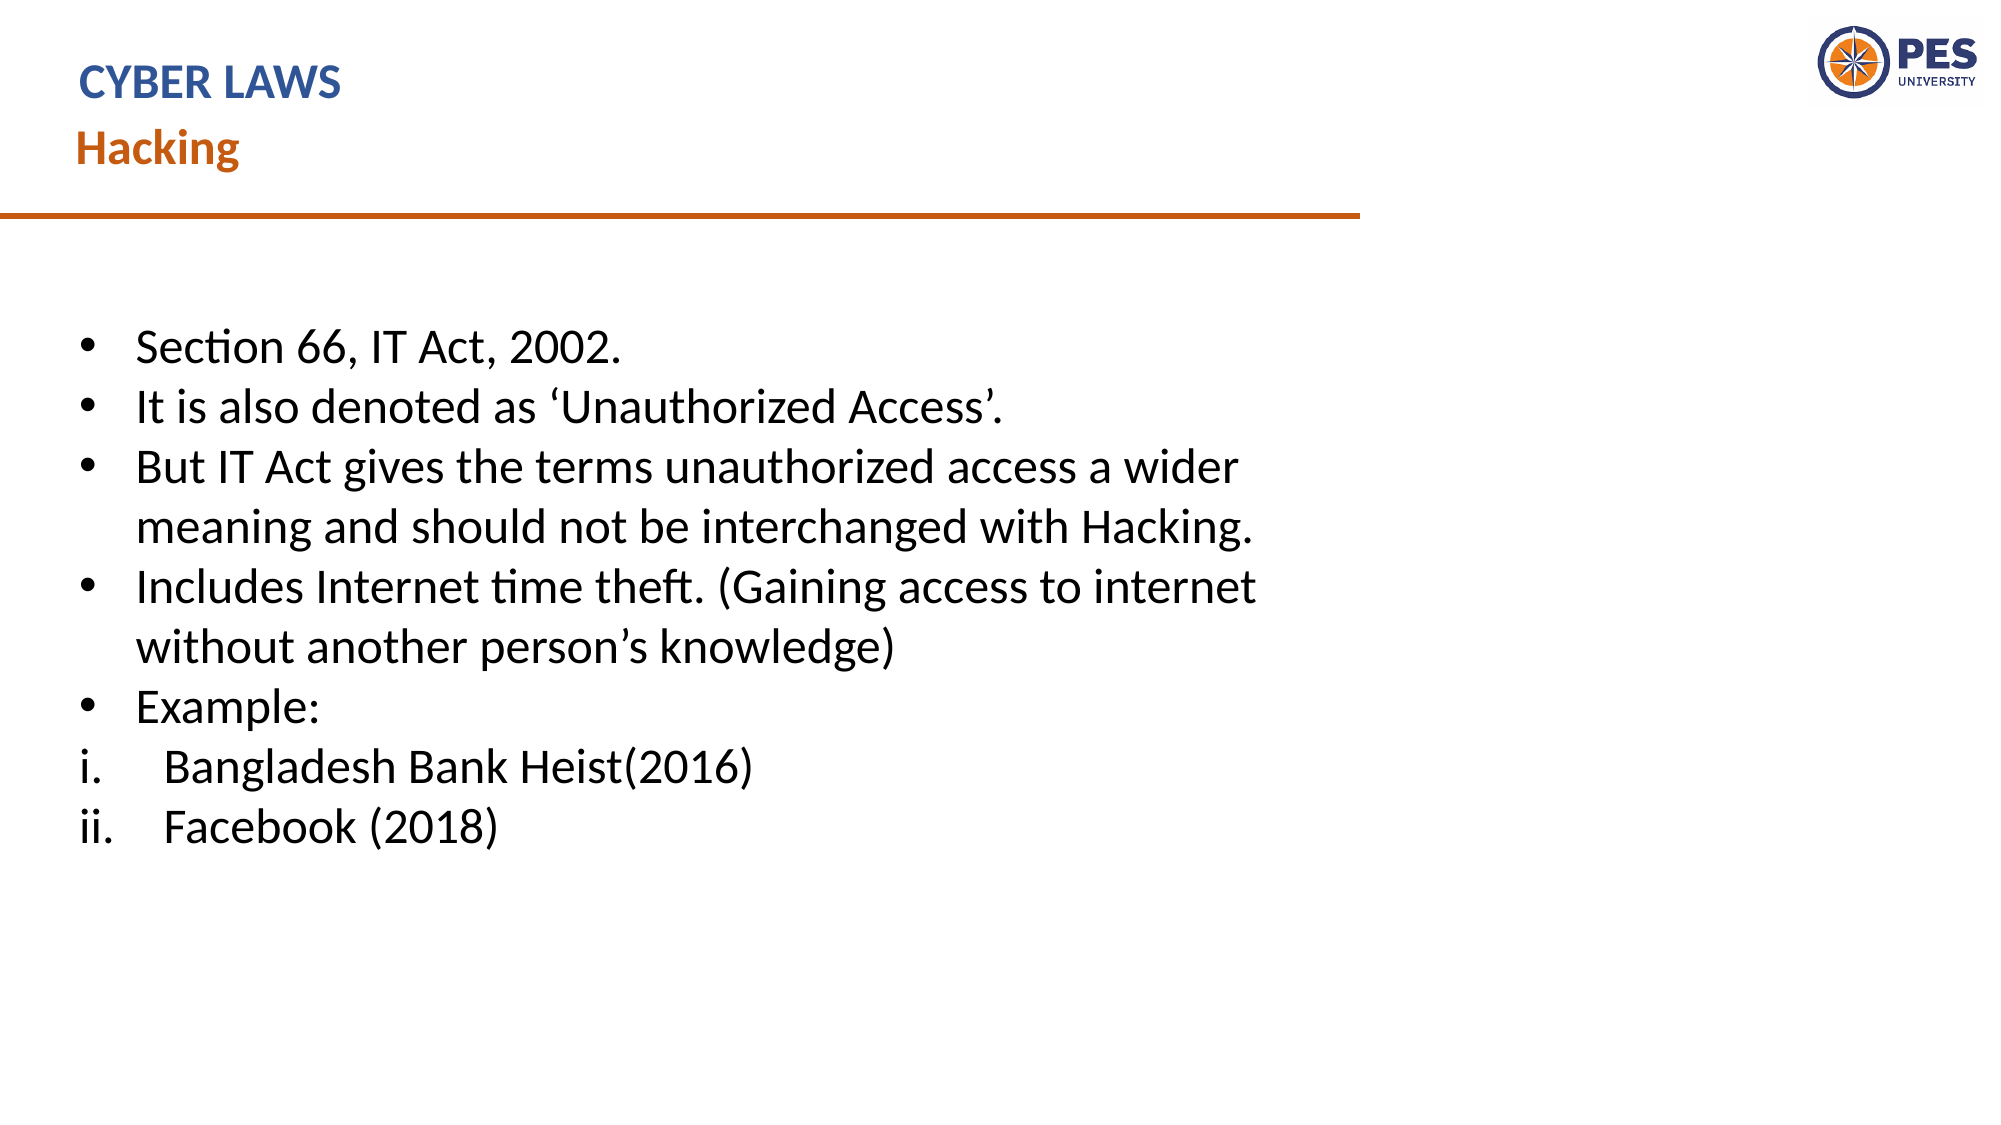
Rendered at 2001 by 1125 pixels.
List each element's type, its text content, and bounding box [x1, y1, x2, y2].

picture [1809, 17, 1985, 107]
text_box CYBER LAWS [64, 41, 1295, 177]
text_box Hacking [60, 106, 1374, 182]
text_box Section 66, IT Act, 2002. It is also denoted as ‘Unauthorized Access’. But IT Act gives the terms unauthorized access a wider meaning and should not be interchanged with Hacking. Includes Internet time theft. (Gaining access to internet without another person’s knowledge) Example: Bangladesh Bank Heist(2016) Facebook (2018) [64, 306, 1361, 862]
